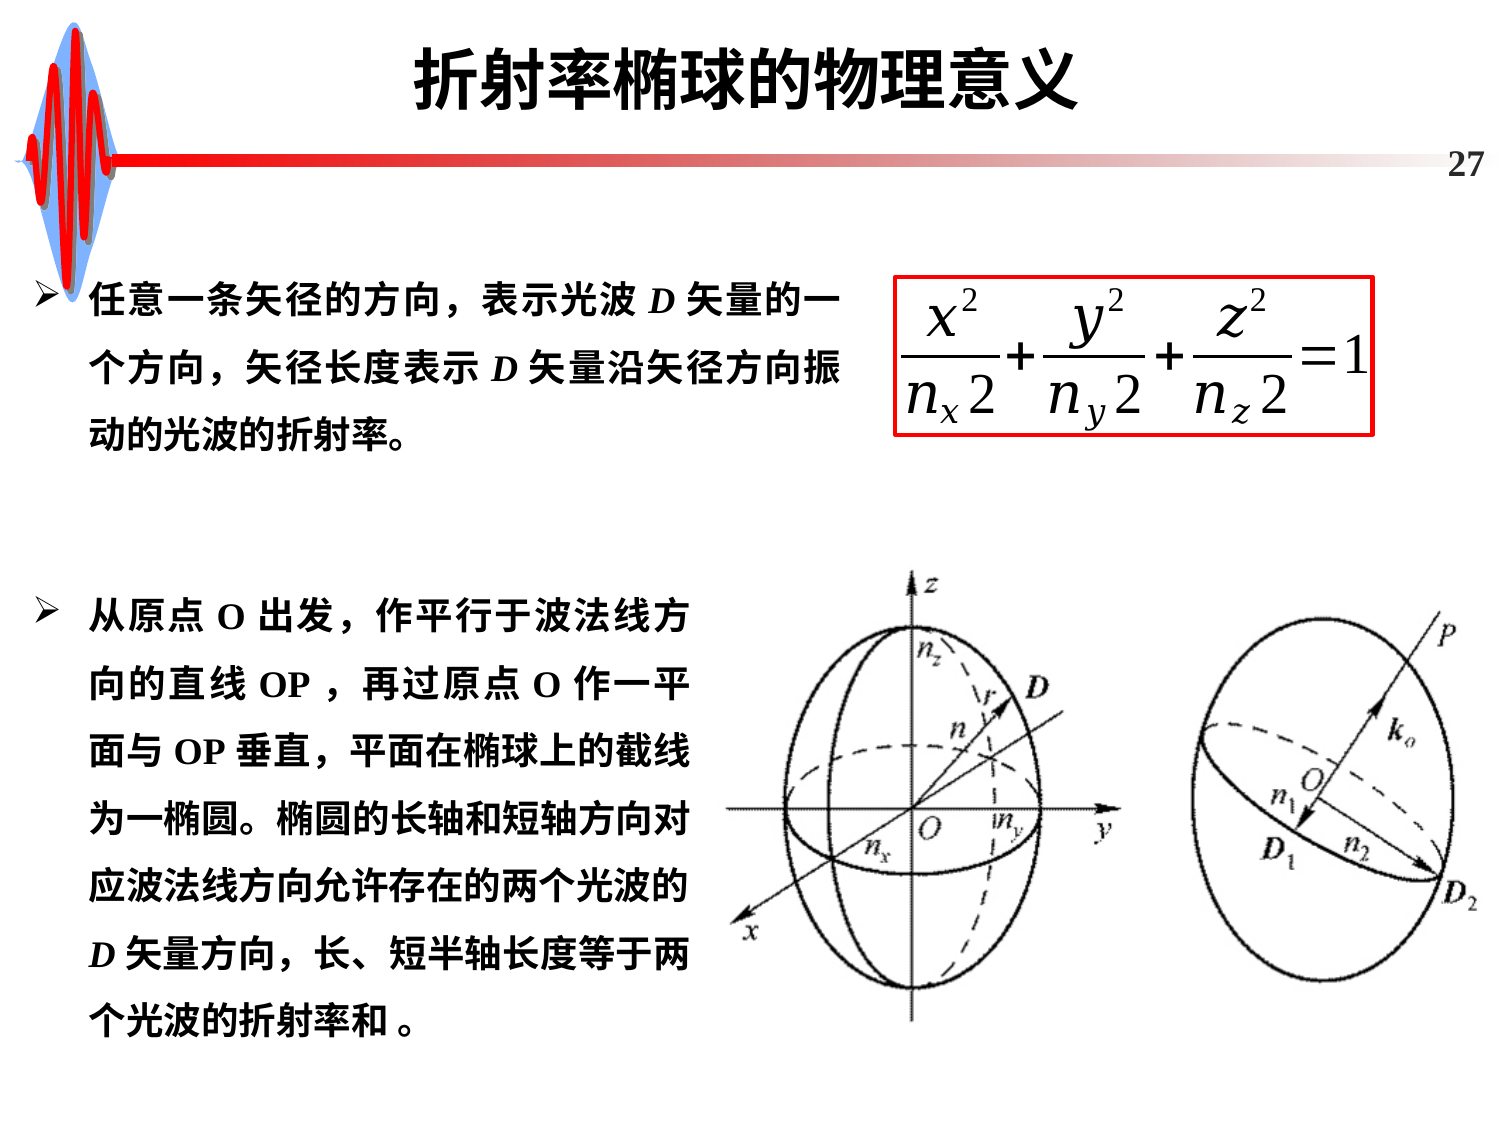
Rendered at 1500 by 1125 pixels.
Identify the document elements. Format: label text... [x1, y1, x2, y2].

slide_number 27 [1370, 143, 1500, 180]
text_box 任意一条矢径的方向，表示光波D矢量的一个方向，矢径长度表示D矢量沿矢径方向振动的光波的折射率。 [17, 246, 857, 464]
title 折射率椭球的物理意义 [159, 19, 1334, 137]
picture [705, 562, 1484, 1024]
